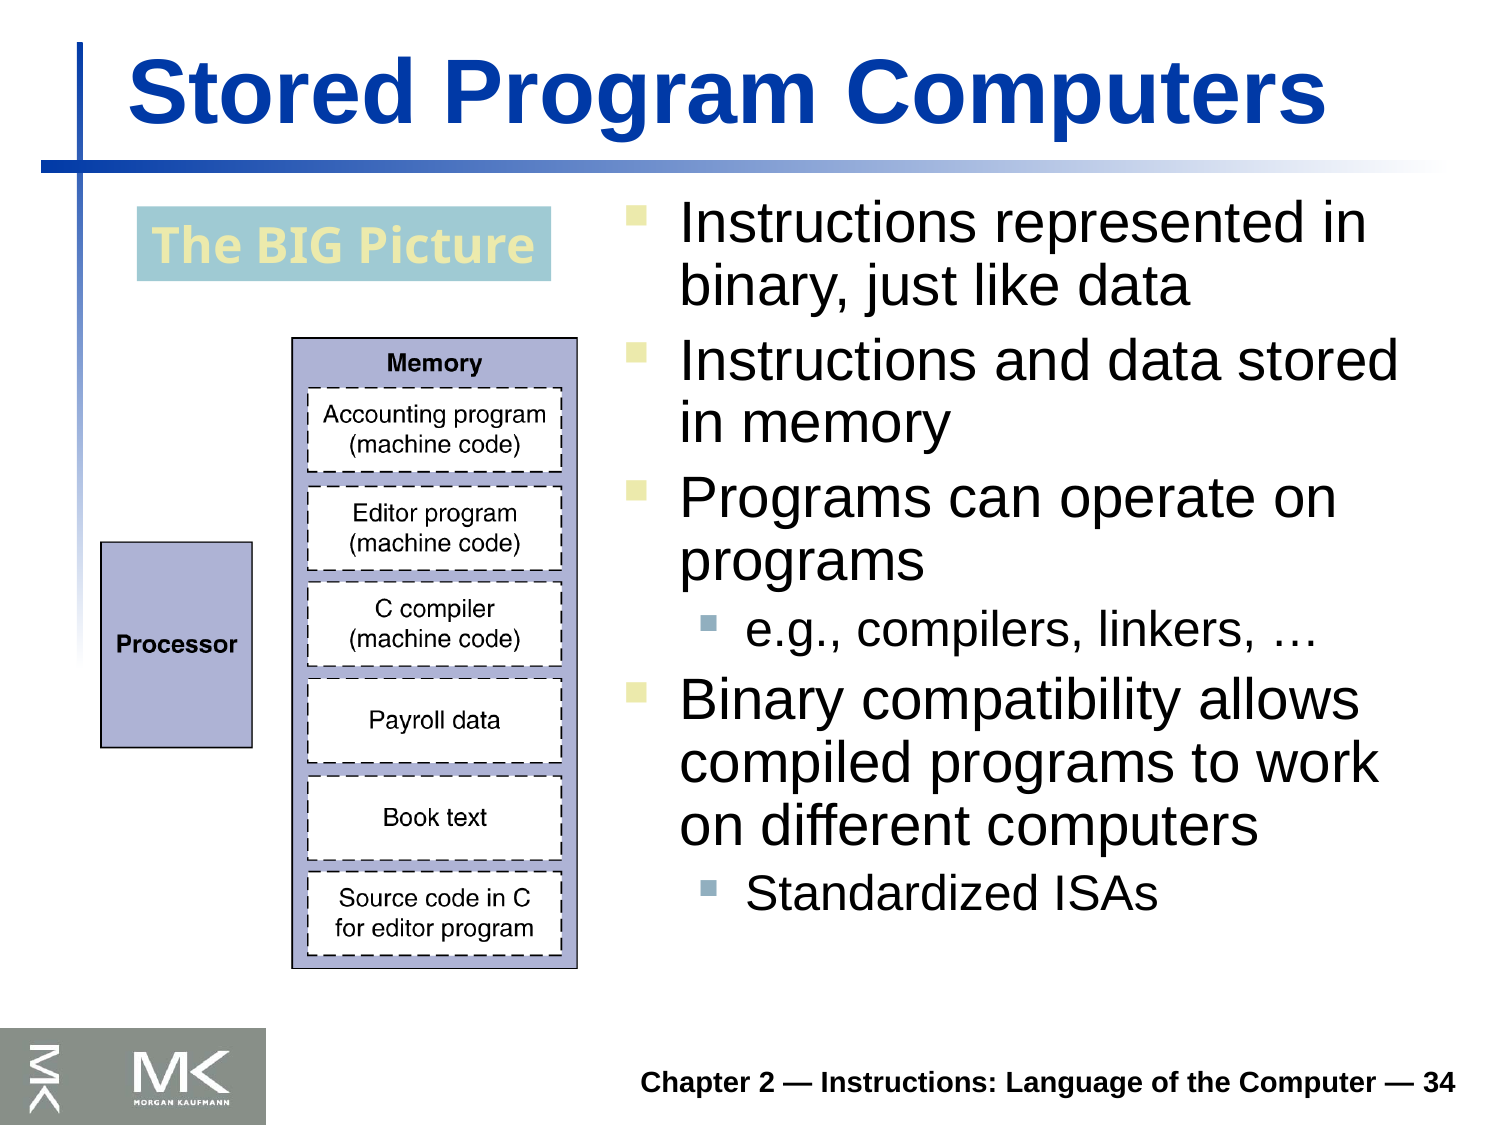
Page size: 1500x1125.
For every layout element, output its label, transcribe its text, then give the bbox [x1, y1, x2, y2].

picture [0, 1028, 266, 1125]
title Stored Program Computers [112, 23, 1468, 149]
picture [100, 337, 578, 970]
text_box The BIG Picture [136, 206, 552, 282]
list Instructions represented in binary, just like data Instructions and data stored in memory Programs can operate on programs e.g., compilers, linkers, … Binary compatibility allows compiled programs to work on different computers Standardized ISAs [608, 184, 1469, 1024]
footer Chapter 2 — Instructions: Language of the Computer — 34 [277, 1046, 1471, 1106]
